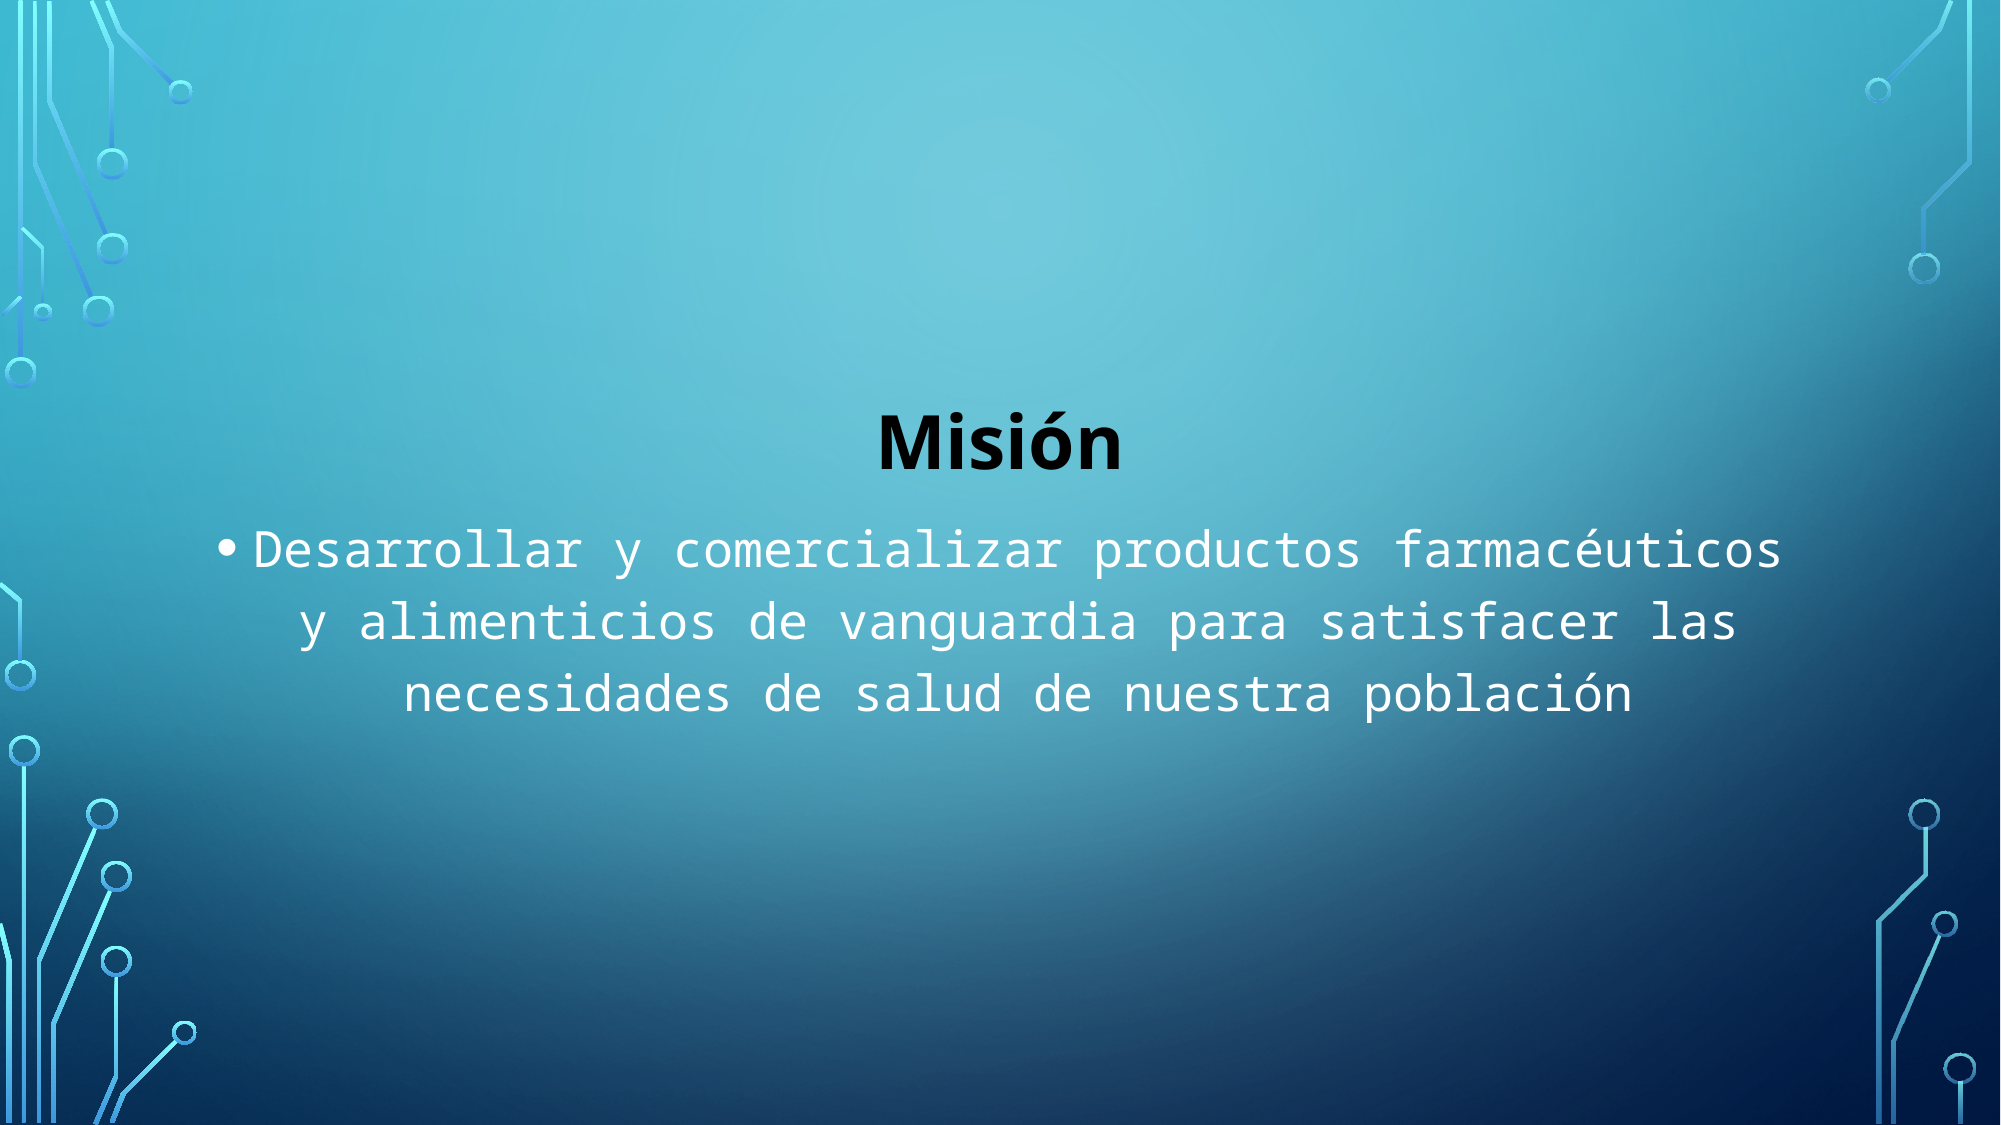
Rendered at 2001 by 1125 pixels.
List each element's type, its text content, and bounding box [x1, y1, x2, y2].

list Misión Desarrollar y comercializar productos farmacéuticos y alimenticios de vanguardia para satisfacer las necesidades de salud de nuestra población [187, 369, 1813, 950]
